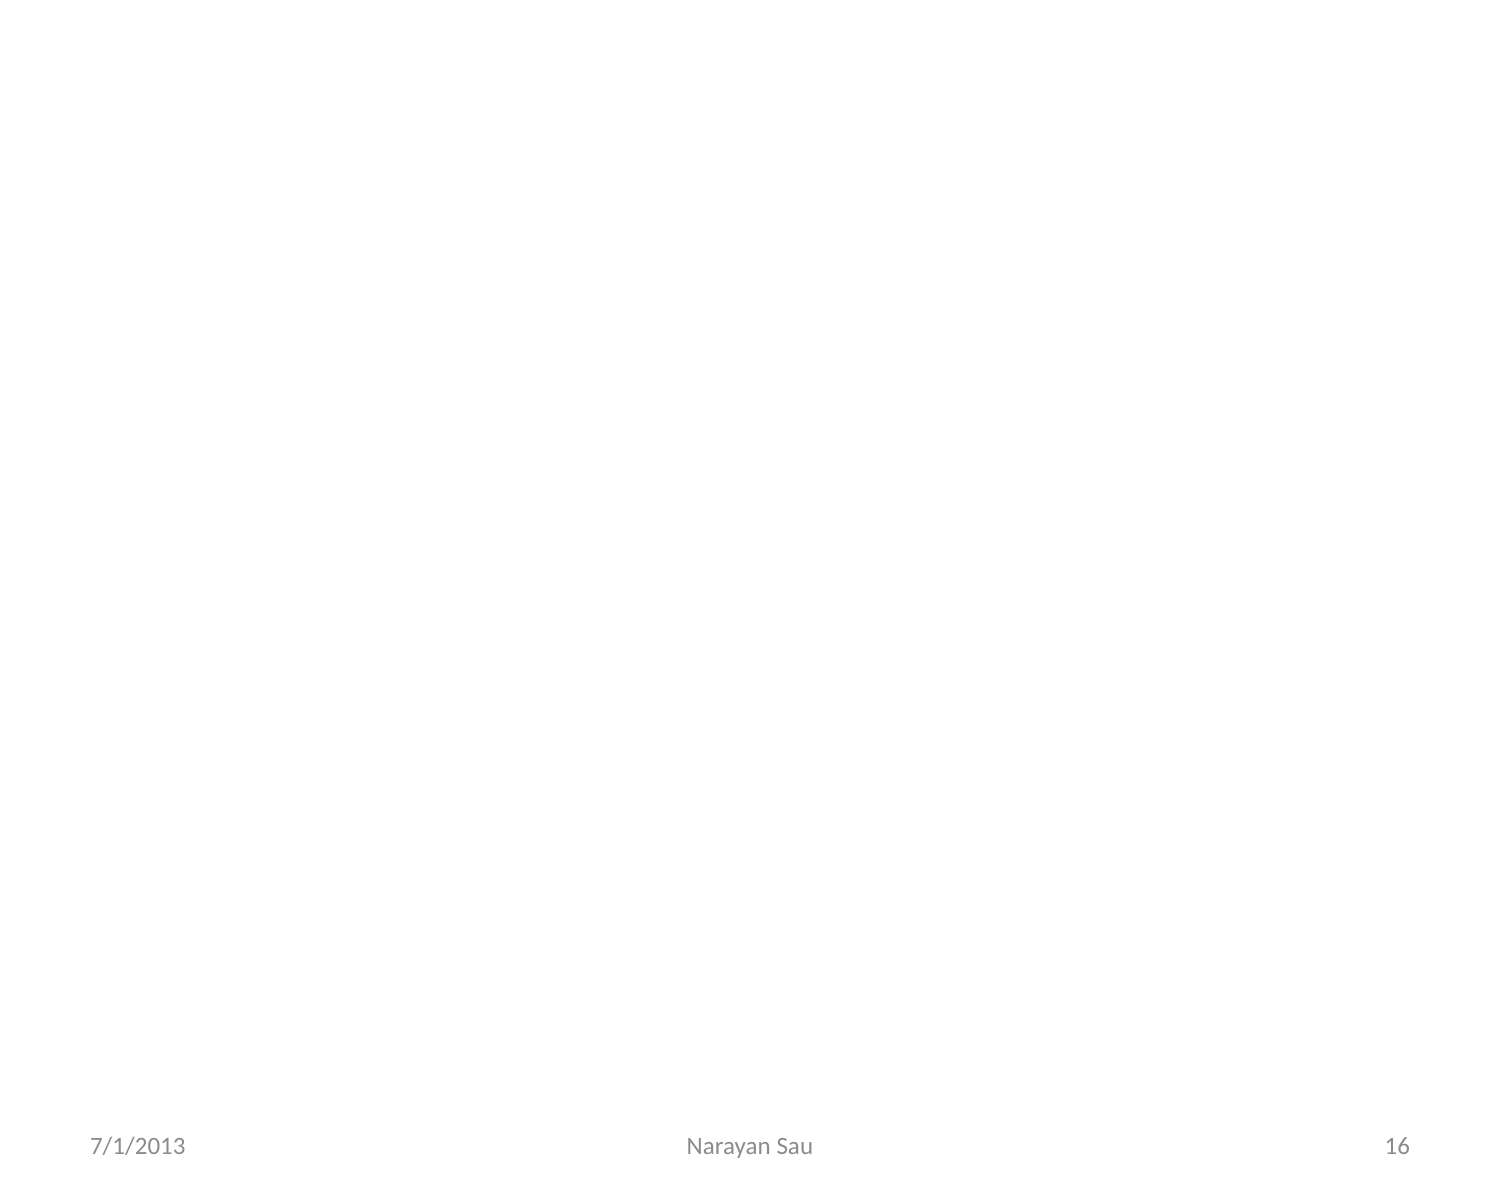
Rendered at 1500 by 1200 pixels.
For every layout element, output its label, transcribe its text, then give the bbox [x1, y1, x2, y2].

slide_number 16 [1074, 1112, 1425, 1177]
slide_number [75, 1112, 425, 1177]
footer Narayan Sau [512, 1112, 988, 1177]
